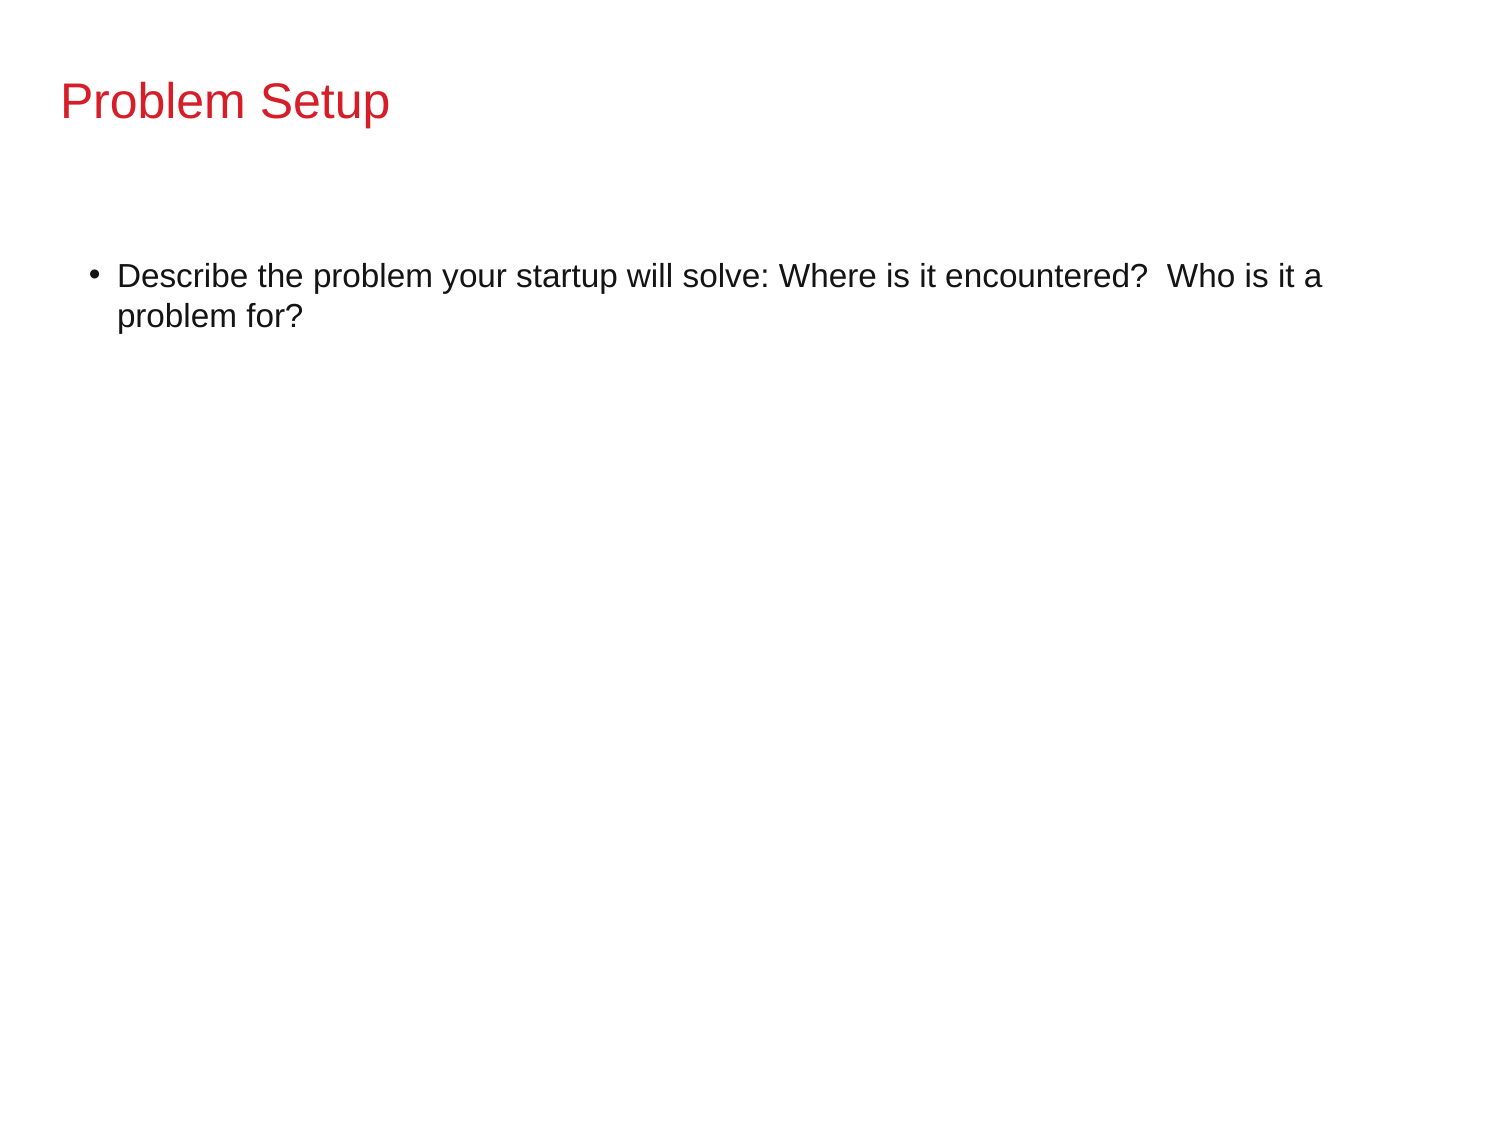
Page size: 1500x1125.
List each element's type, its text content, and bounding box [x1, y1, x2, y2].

list Describe the problem your startup will solve: Where is it encountered? Who is it a problem for? [89, 253, 1439, 1003]
title Problem Setup [60, 75, 1440, 240]
